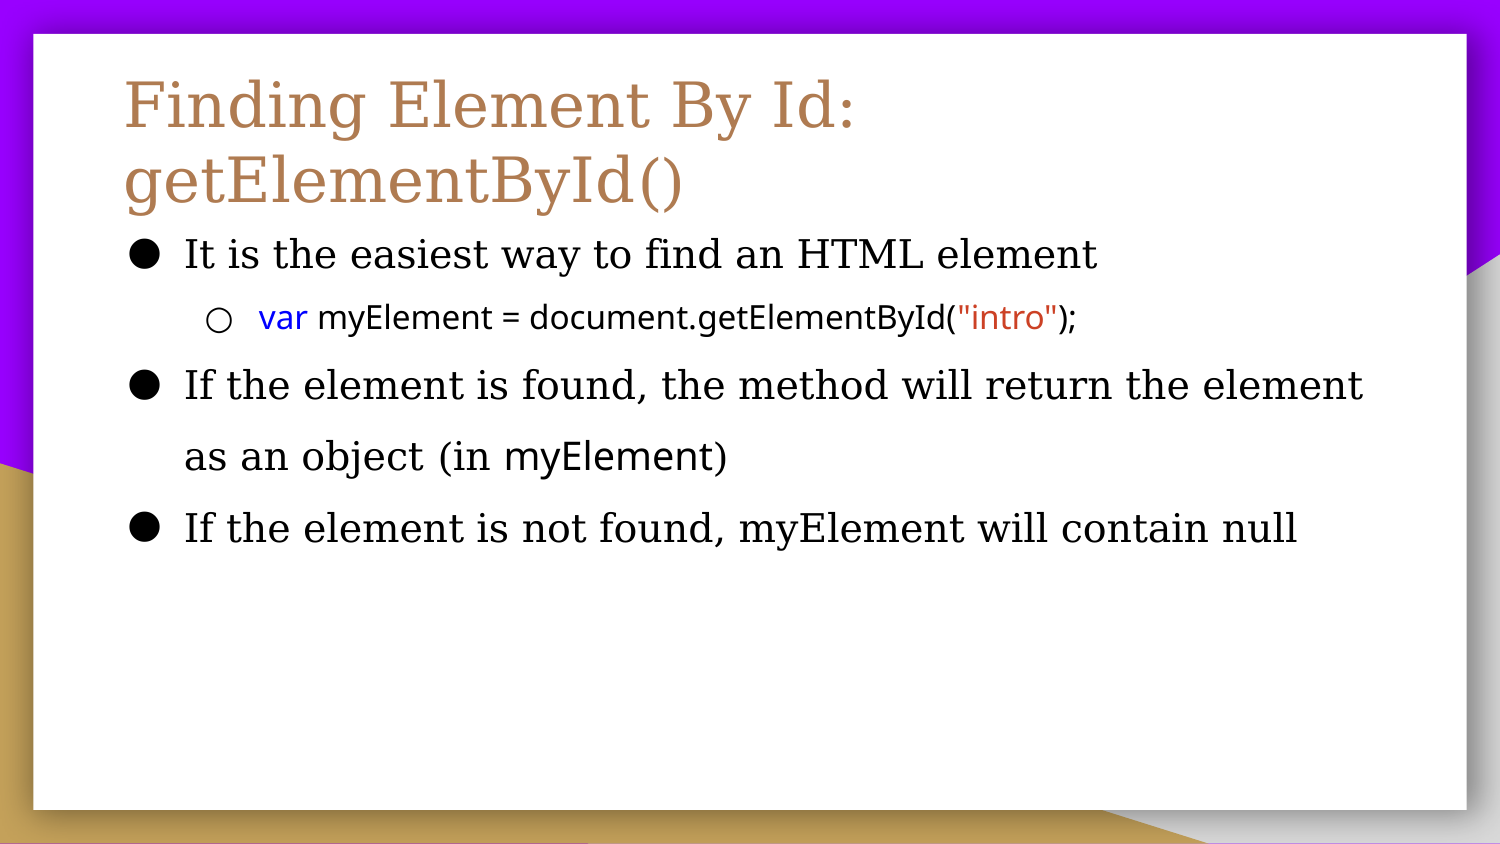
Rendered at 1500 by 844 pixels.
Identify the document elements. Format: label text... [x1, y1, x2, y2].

title Finding Element By Id: getElementById() [108, 96, 1395, 184]
text_box It is the easiest way to find an HTML element var myElement = document.getElementById("intro"); If the element is found, the method will return the element as an object (in myElement) If the element is not found, myElement will contain null [93, 190, 1395, 565]
